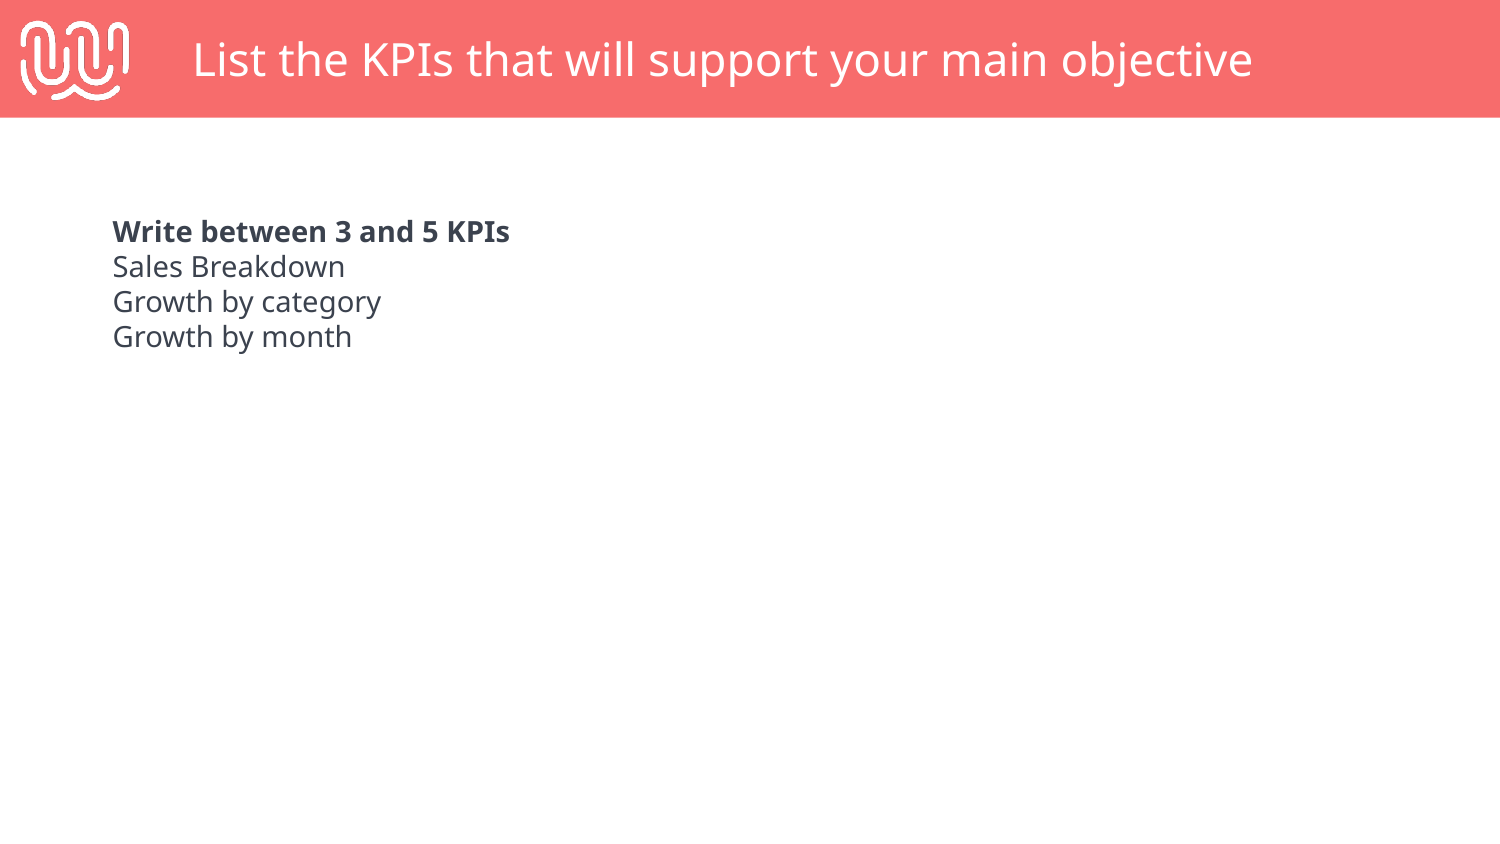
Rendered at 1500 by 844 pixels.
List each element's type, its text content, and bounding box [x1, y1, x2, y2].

list Write between 3 and 5 KPIs Sales Breakdown Growth by category Growth by month [112, 213, 1392, 772]
title List the KPIs that will support your main objective [192, 0, 1367, 118]
picture [20, 20, 134, 101]
